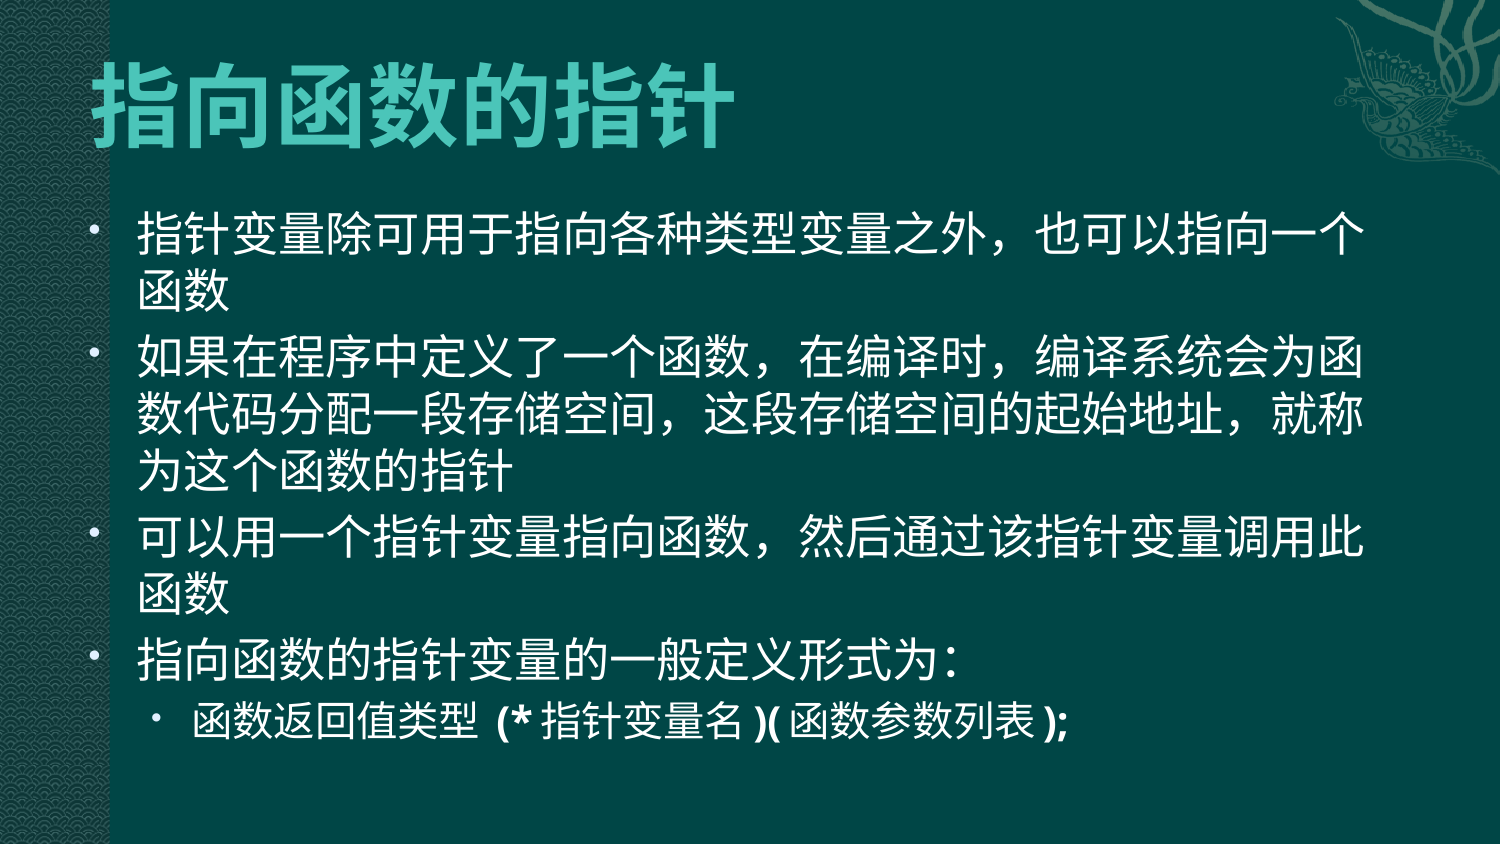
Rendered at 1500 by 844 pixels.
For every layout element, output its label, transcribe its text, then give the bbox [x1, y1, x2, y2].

list 指针变量除可用于指向各种类型变量之外，也可以指向一个函数 如果在程序中定义了一个函数，在编译时，编译系统会为函数代码分配一段存储空间，这段存储空间的起始地址，就称为这个函数的指针 可以用一个指针变量指向函数，然后通过该指针变量调用此函数 指向函数的指针变量的一般定义形式为： 函数返回值类型 (*指针变量名)(函数参数列表); [75, 196, 1425, 754]
picture [0, 0, 110, 844]
title 指向函数的指针 [75, 33, 1351, 175]
